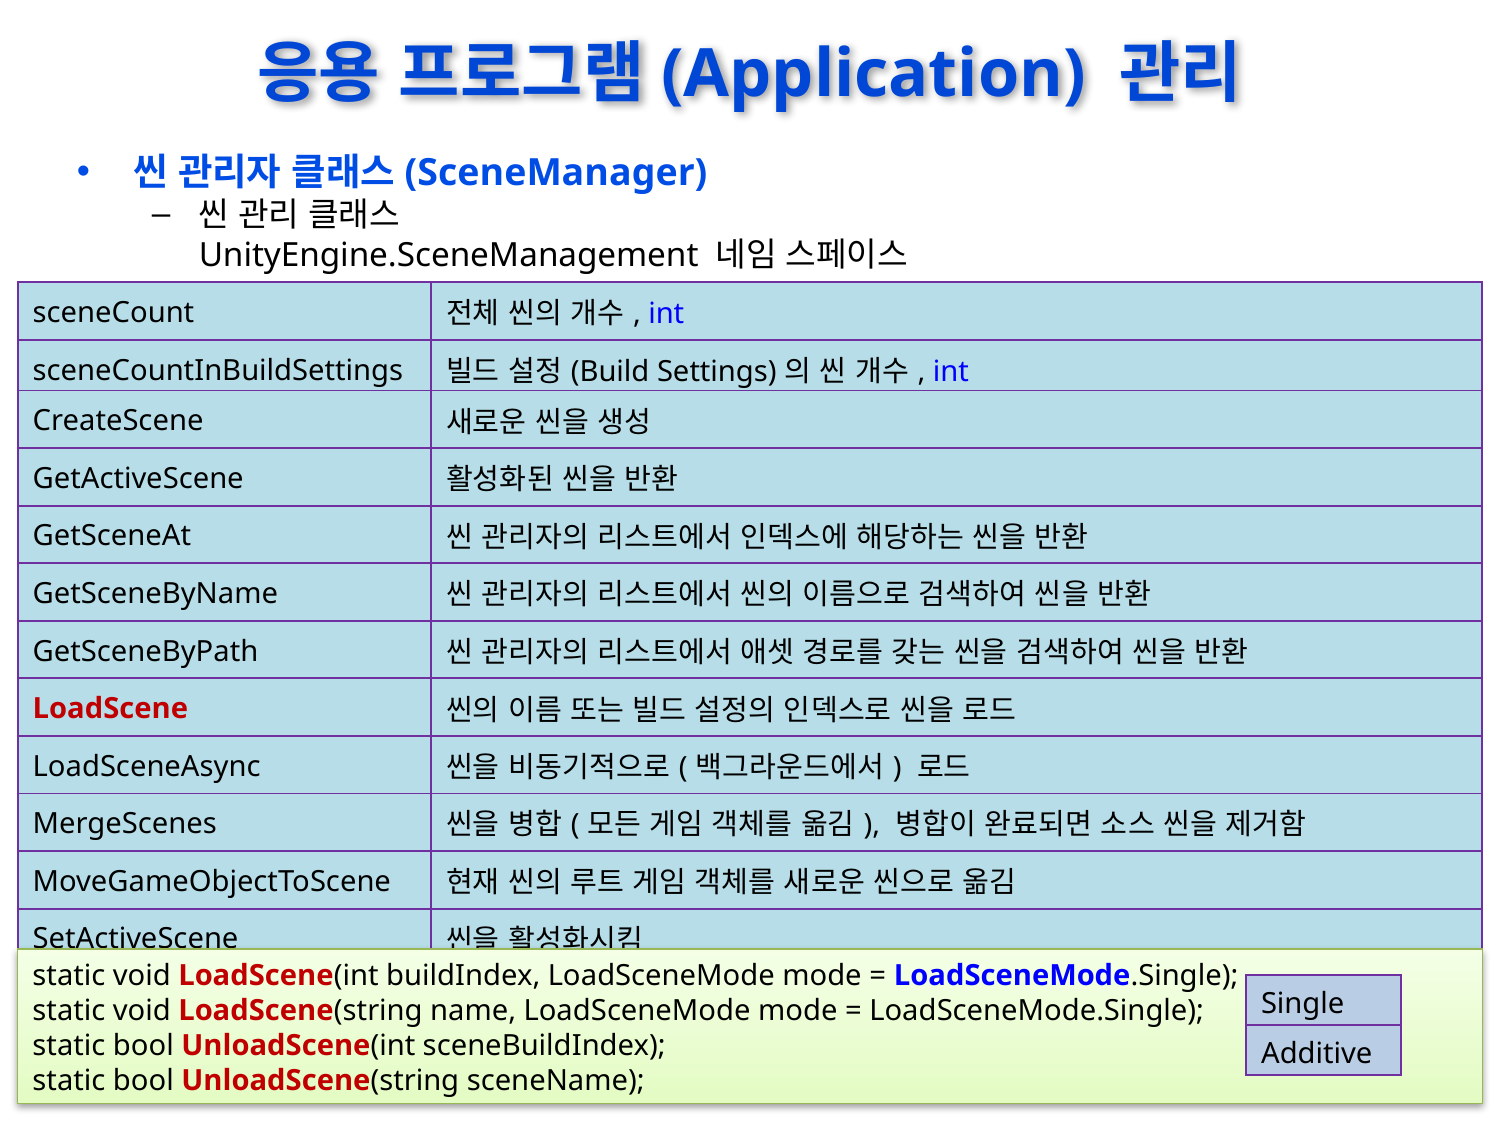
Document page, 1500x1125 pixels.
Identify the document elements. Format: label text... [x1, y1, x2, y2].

table_cell 빌드 설정(Build Settings)의 씬 개수, int [432, 341, 1481, 390]
table_cell MergeScenes [19, 794, 430, 850]
table_cell GetSceneAt [19, 507, 430, 562]
table_cell GetActiveScene [19, 449, 430, 505]
table_cell sceneCountInBuildSettings [19, 341, 430, 390]
table_cell MoveGameObjectToScene [19, 852, 430, 908]
title 응용 프로그램(Application) 관리 [0, 0, 1500, 140]
table_cell GetSceneByPath [19, 622, 430, 677]
table_cell SetActiveScene [19, 910, 430, 947]
table_cell 씬을 활성화시킴 [432, 910, 1481, 947]
table_cell GetSceneByName [19, 564, 430, 620]
text_box static void LoadScene(int buildIndex, LoadSceneMode mode = LoadSceneMode.Single); static void LoadScene(string name, LoadSceneMode mode = LoadSceneMode.Single); static bool UnloadScene(int sceneBuildIndex); static bool UnloadScene(string sceneName); [17, 948, 1483, 1104]
table_cell LoadScene [19, 679, 430, 735]
table_cell 씬 관리자의 리스트에서 애셋 경로를 갖는 씬을 검색하여 씬을 반환 [432, 622, 1481, 677]
table_cell LoadSceneAsync [19, 737, 430, 793]
table_cell 씬 관리자의 리스트에서 인덱스에 해당하는 씬을 반환 [432, 507, 1481, 562]
table_cell 씬 관리자의 리스트에서 씬의 이름으로 검색하여 씬을 반환 [432, 564, 1481, 620]
table_cell 씬의 이름 또는 빌드 설정의 인덱스로 씬을 로드 [432, 679, 1481, 735]
table_header Single [1247, 976, 1400, 1024]
table_cell 씬을 비동기적으로(백그라운드에서) 로드 [432, 737, 1481, 793]
table_header CreateScene [19, 391, 430, 447]
table_cell 씬을 병합(모든 게임 객체를 옮김), 병합이 완료되면 소스 씬을 제거함 [432, 794, 1481, 850]
table_header sceneCount [19, 283, 430, 339]
table_cell 활성화된 씬을 반환 [432, 449, 1481, 505]
table_cell Additive [1247, 1026, 1400, 1074]
table_header 전체 씬의 개수, int [432, 283, 1481, 339]
table_header 새로운 씬을 생성 [432, 391, 1481, 447]
list 씬 관리자 클래스(SceneManager) 씬 관리 클래스 UnityEngine.SceneManagement 네임 스페이스 [0, 140, 1500, 1067]
table_cell 현재 씬의 루트 게임 객체를 새로운 씬으로 옮김 [432, 852, 1481, 908]
